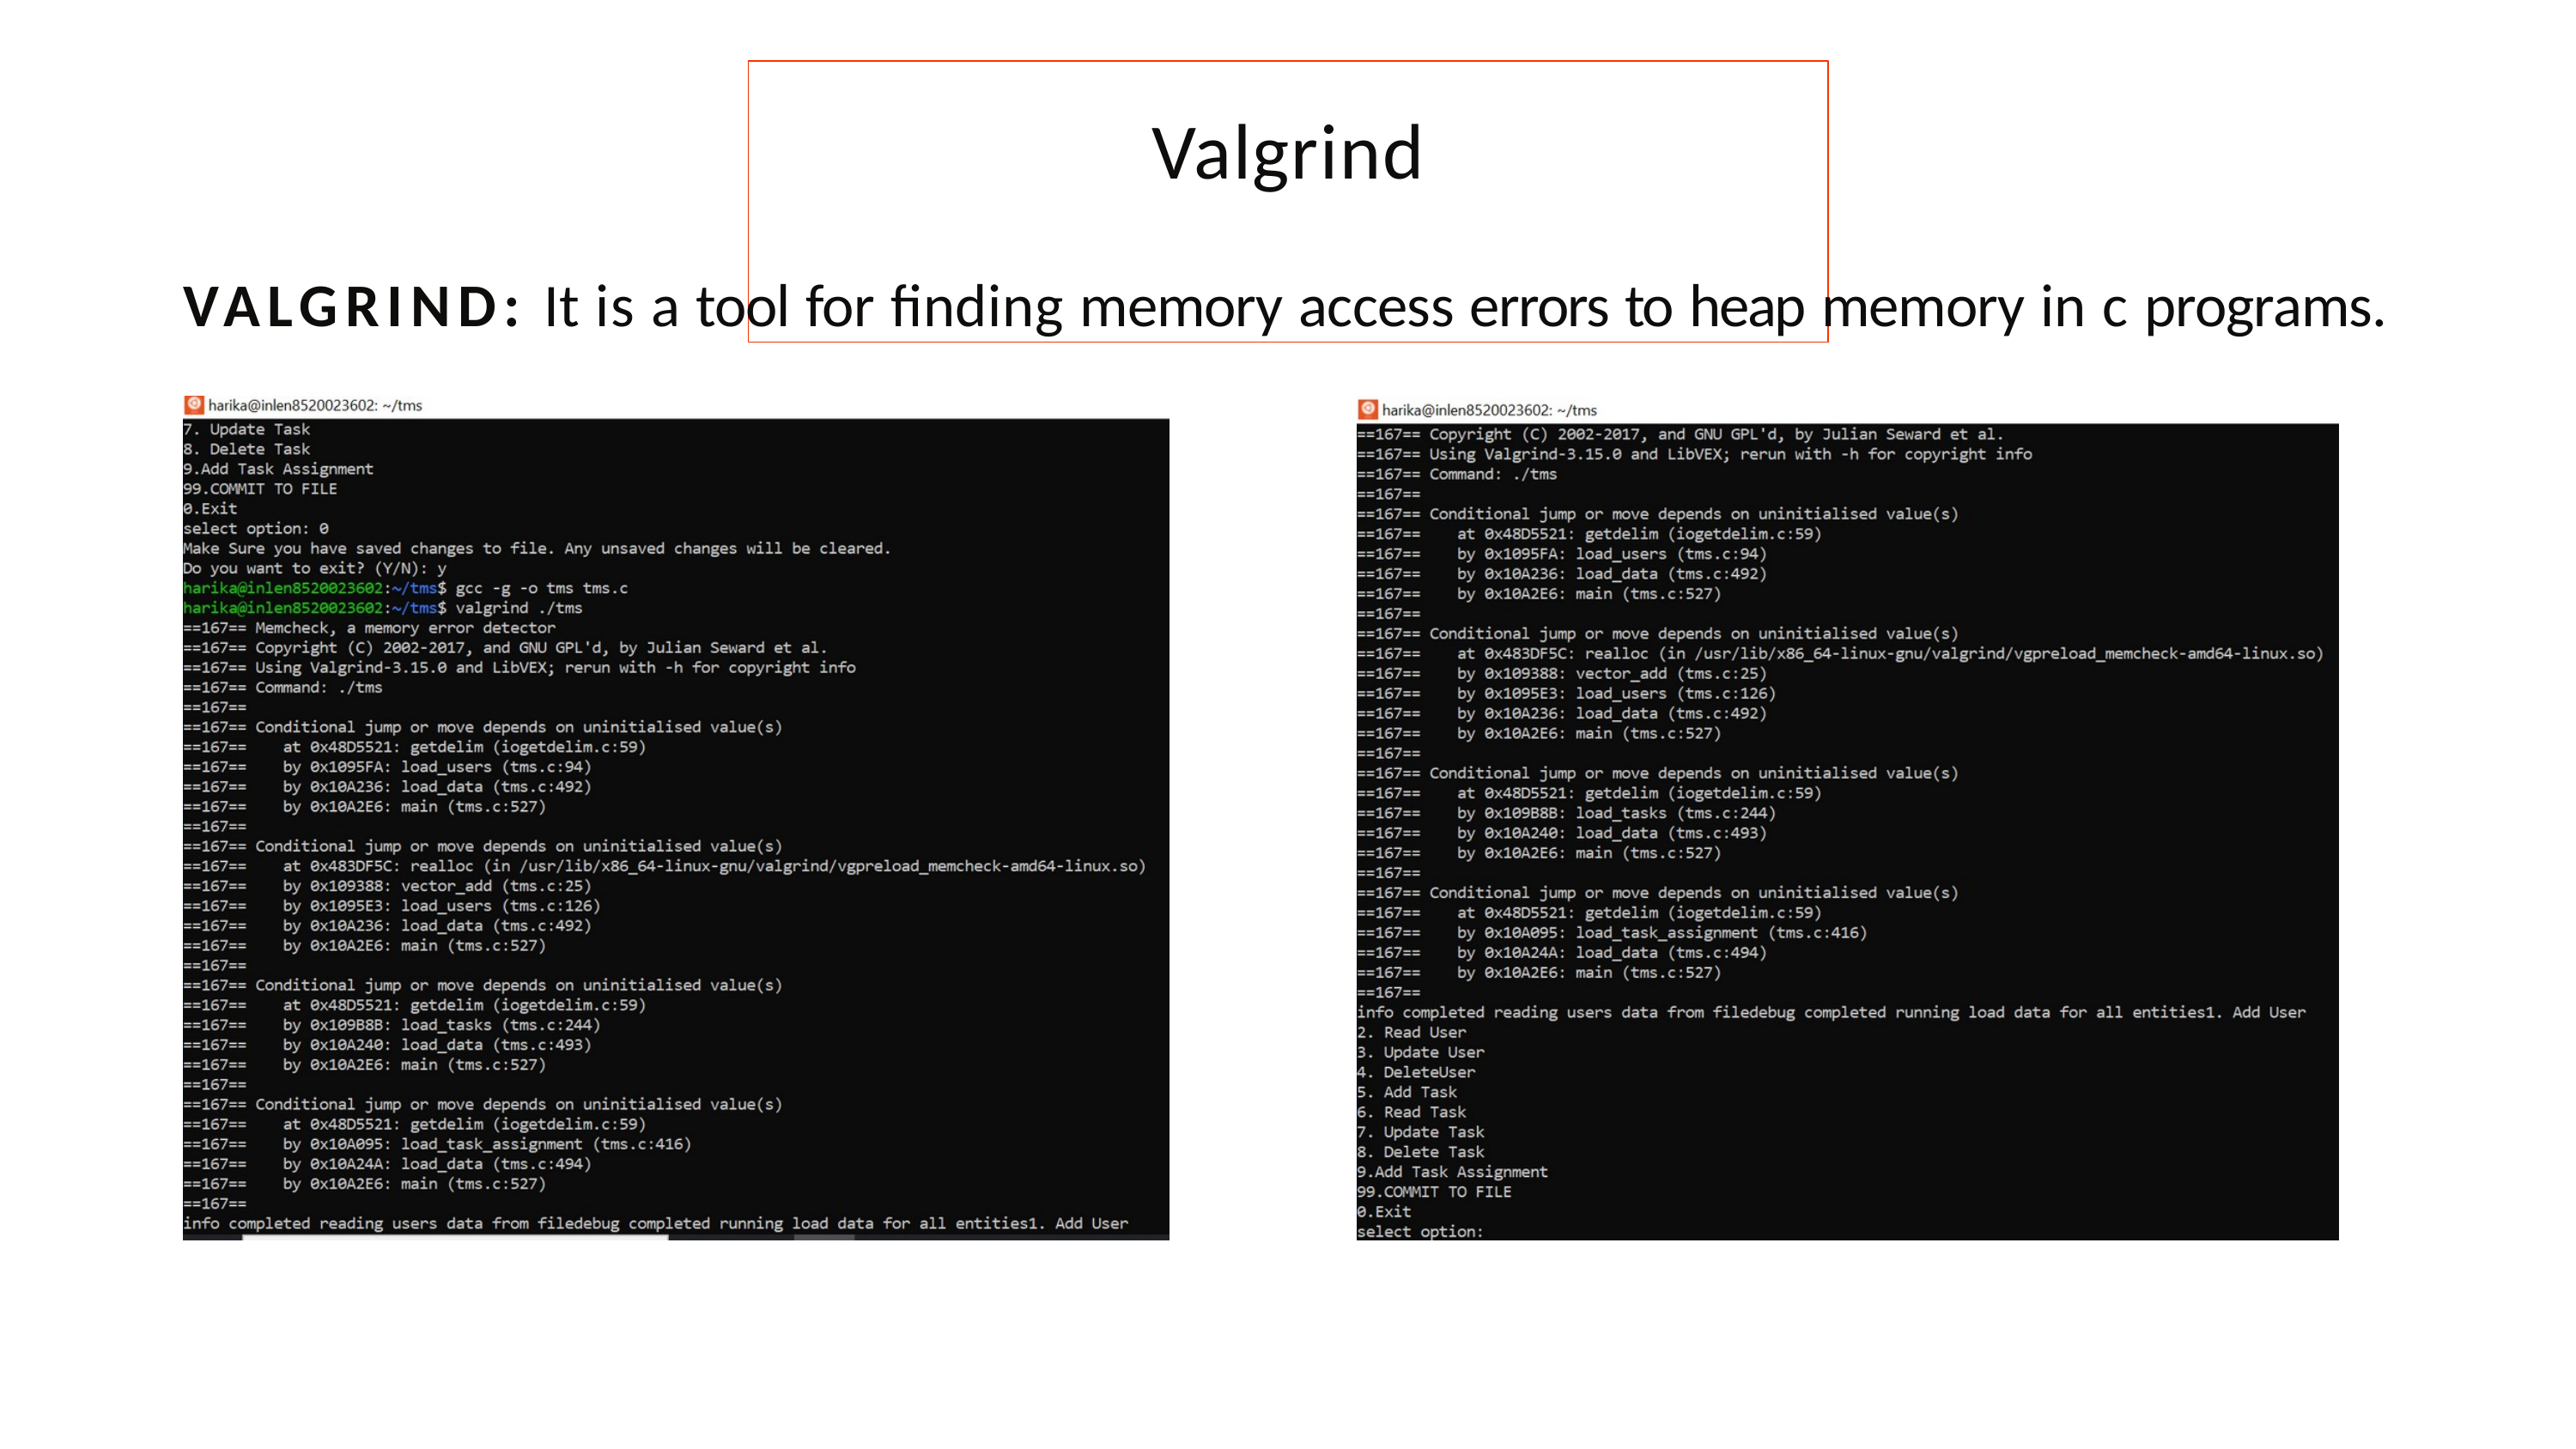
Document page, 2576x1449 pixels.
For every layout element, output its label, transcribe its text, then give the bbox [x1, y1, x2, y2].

title Valgrind [748, 339, 1829, 343]
title Valgrind [748, 61, 1829, 264]
text_box VALGRIND: It is a tool for finding memory access errors to heap memory in c programs. [181, 264, 2395, 339]
picture [183, 396, 1170, 1240]
picture [1356, 397, 2340, 1240]
